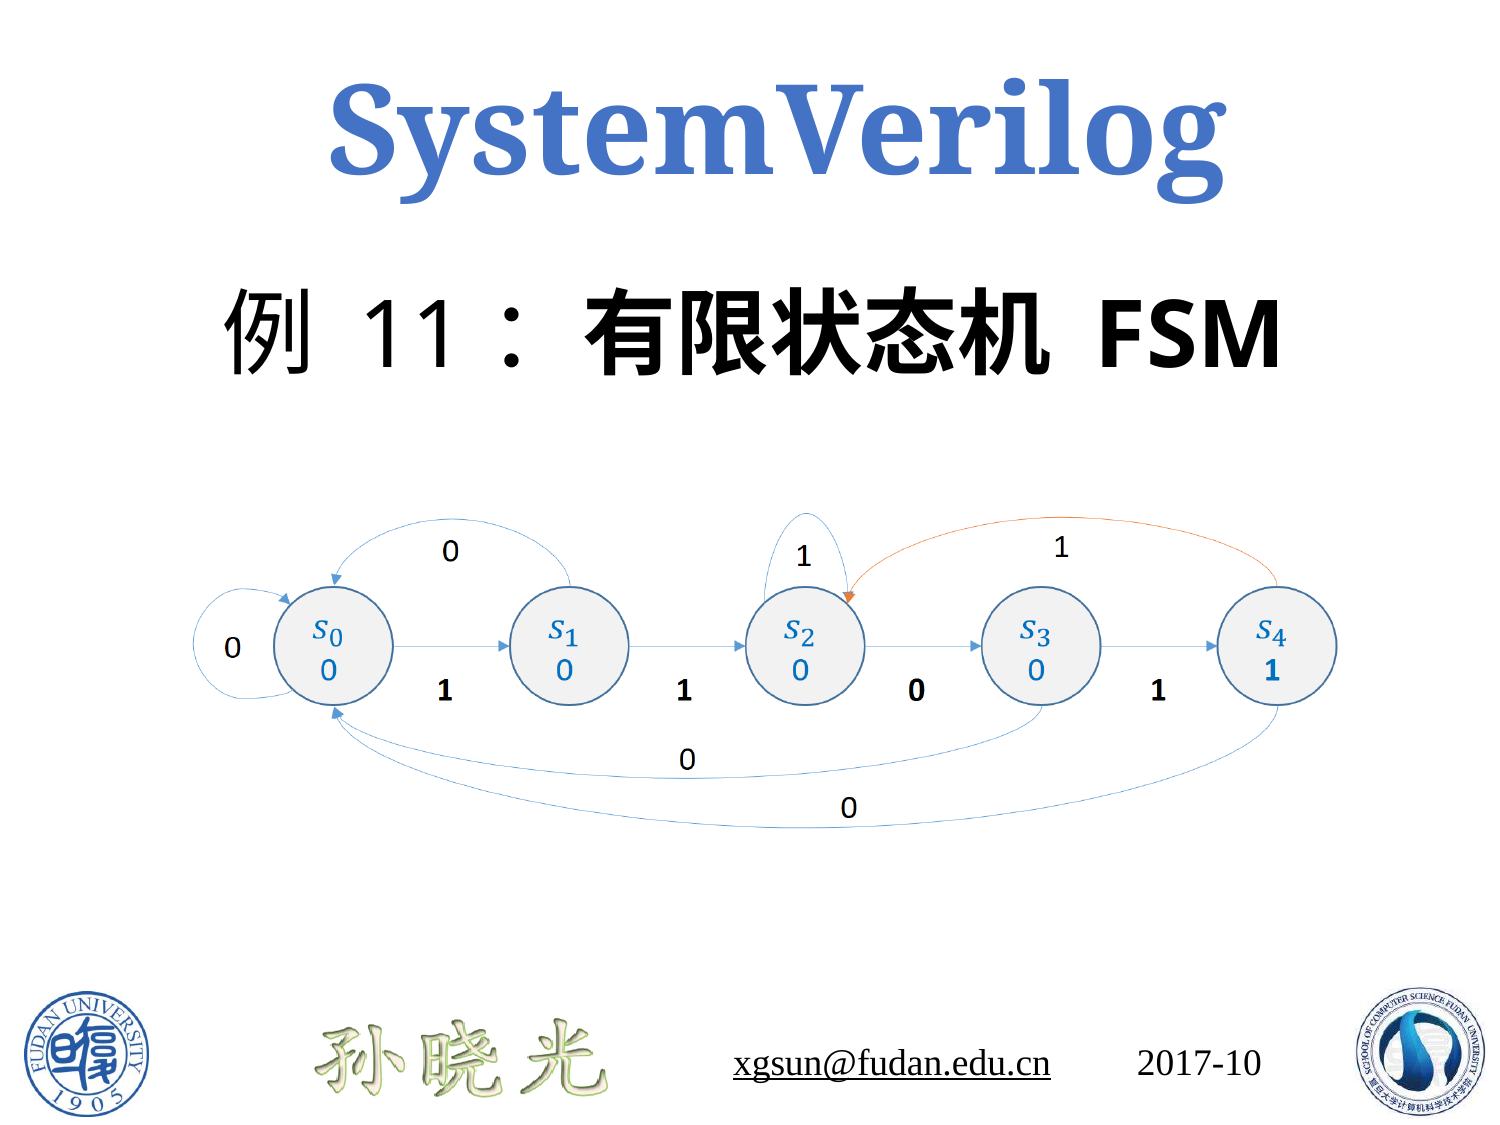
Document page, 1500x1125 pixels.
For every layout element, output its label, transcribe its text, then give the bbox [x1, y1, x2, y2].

picture [308, 1012, 616, 1102]
picture [24, 991, 149, 1117]
title 例 11：有限状态机 FSM [154, 222, 1354, 382]
text_box xgsun@fudan.edu.cn 2017-10 [693, 1021, 1277, 1091]
picture [187, 502, 1343, 839]
picture [1353, 985, 1488, 1119]
text_box SystemVerilog [311, 41, 1244, 207]
